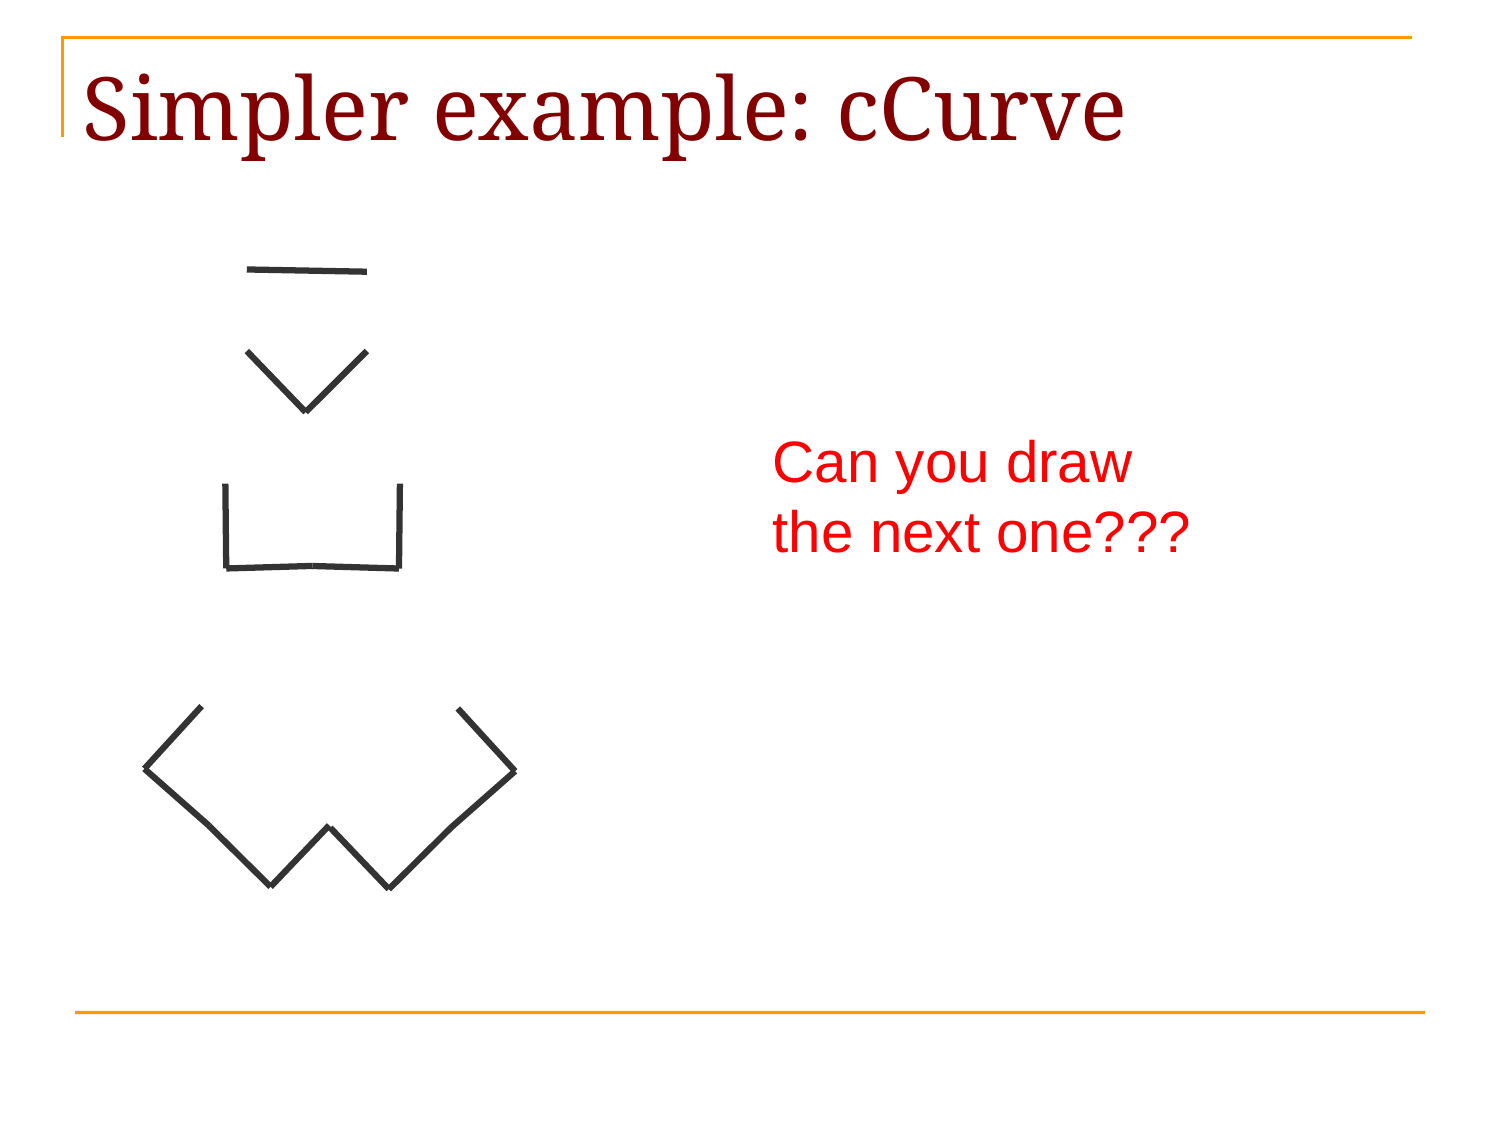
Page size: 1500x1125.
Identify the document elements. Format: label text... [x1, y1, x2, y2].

title Simpler example: cCurve [74, 45, 1426, 201]
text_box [225, 483, 312, 569]
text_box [246, 350, 367, 413]
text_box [312, 483, 401, 569]
text_box Can you draw the next one??? [765, 416, 1200, 572]
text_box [144, 705, 330, 888]
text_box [330, 708, 516, 890]
